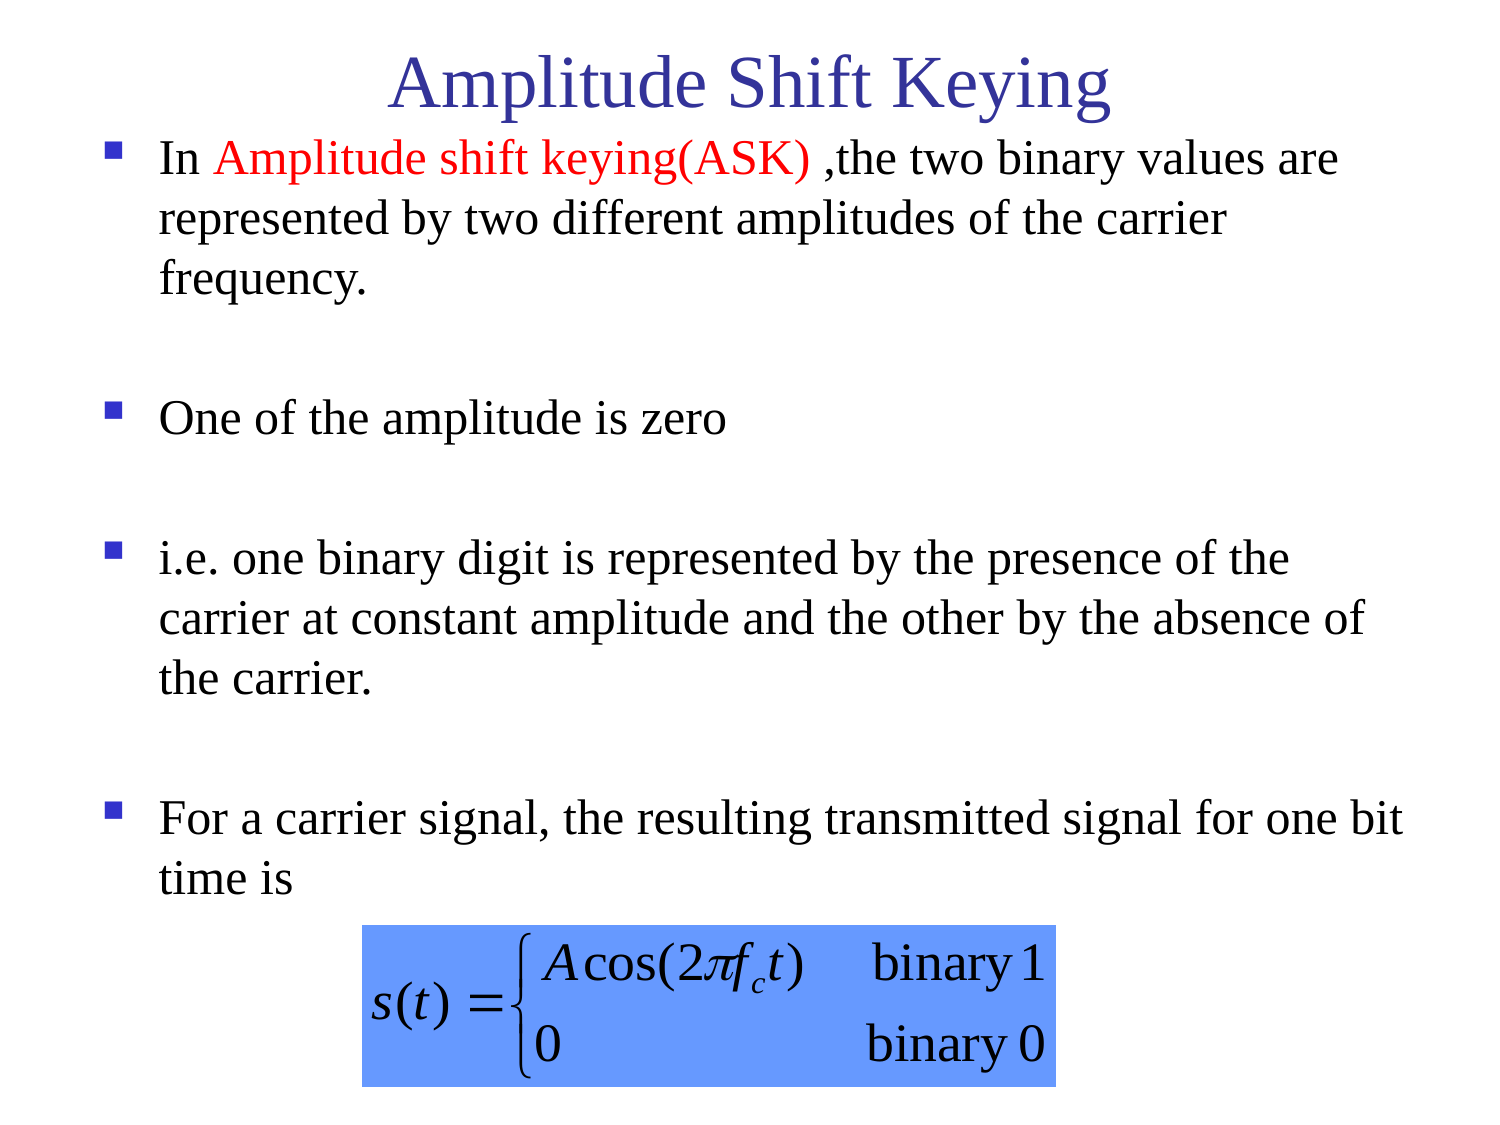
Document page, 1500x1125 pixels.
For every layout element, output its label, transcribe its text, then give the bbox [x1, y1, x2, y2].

title Amplitude Shift Keying [75, 24, 1425, 125]
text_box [362, 924, 1056, 1088]
list In Amplitude shift keying(ASK) ,the two binary values are represented by two different amplitudes of the carrier frequency. One of the amplitude is zero i.e. one binary digit is represented by the presence of the carrier at constant amplitude and the other by the absence of the carrier. For a carrier signal, the resulting transmitted signal for one bit time is [87, 116, 1425, 1125]
